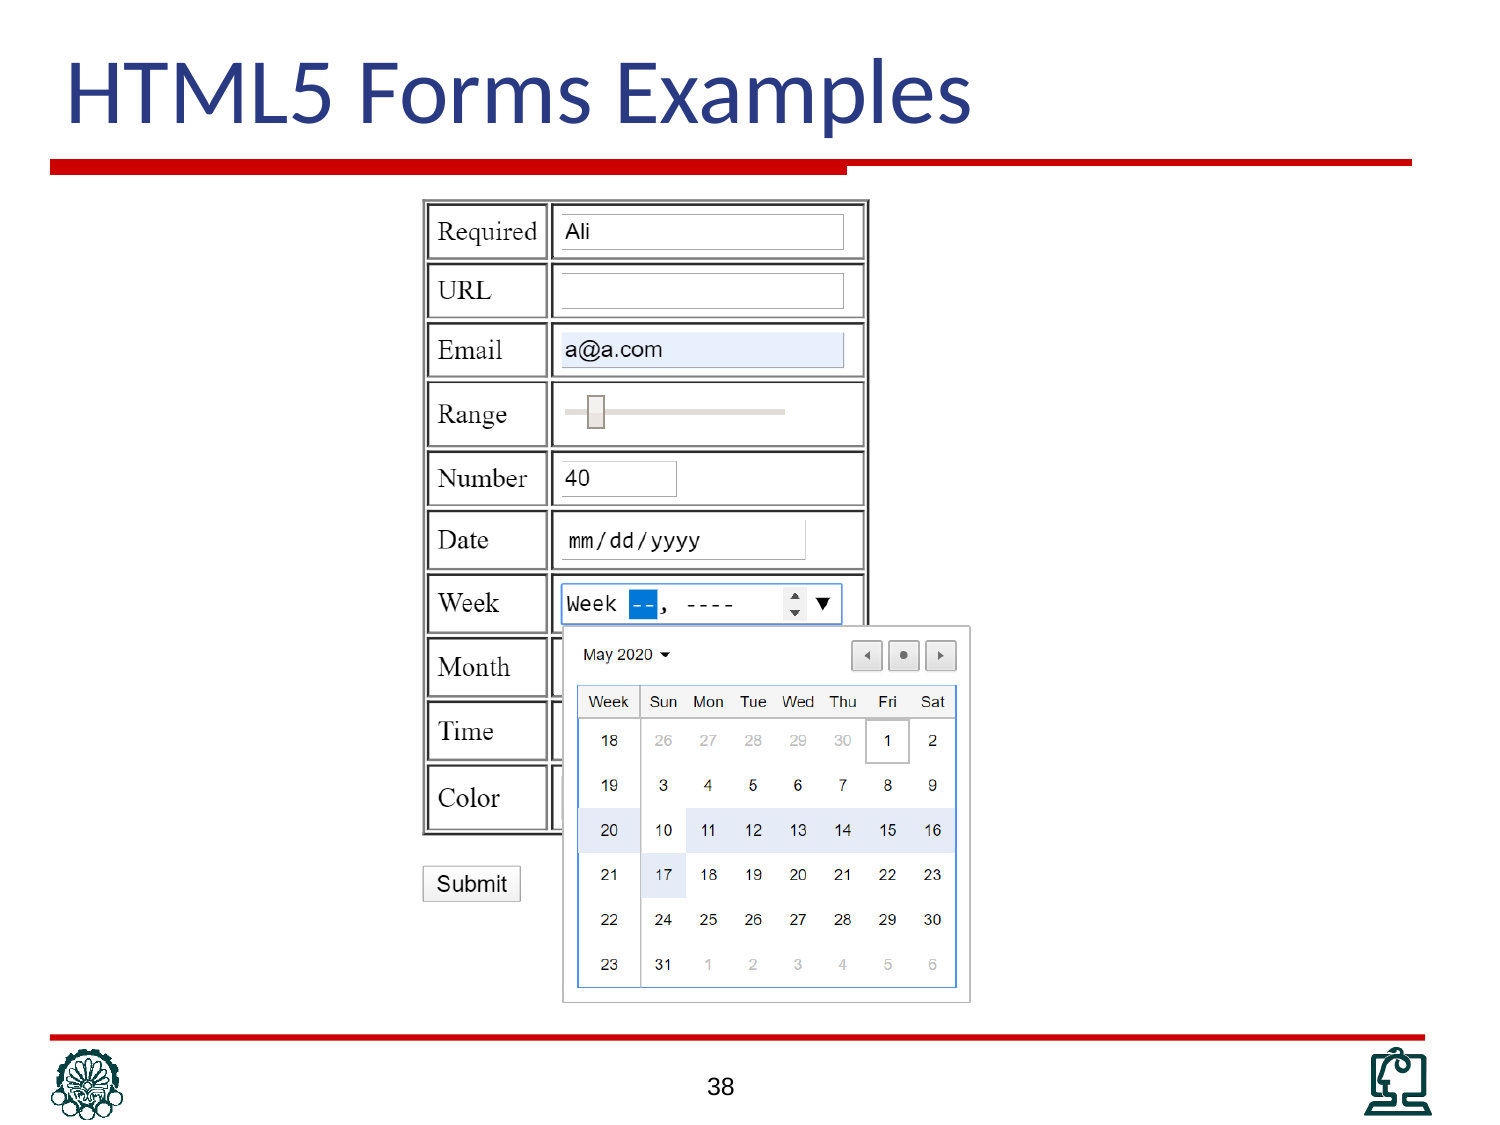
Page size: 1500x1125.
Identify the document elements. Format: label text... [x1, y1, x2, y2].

title HTML5 Forms Examples [49, 24, 1438, 151]
slide_number 38 [649, 1062, 751, 1103]
picture [50, 1047, 125, 1122]
picture [412, 180, 988, 1025]
picture [1362, 1045, 1438, 1119]
